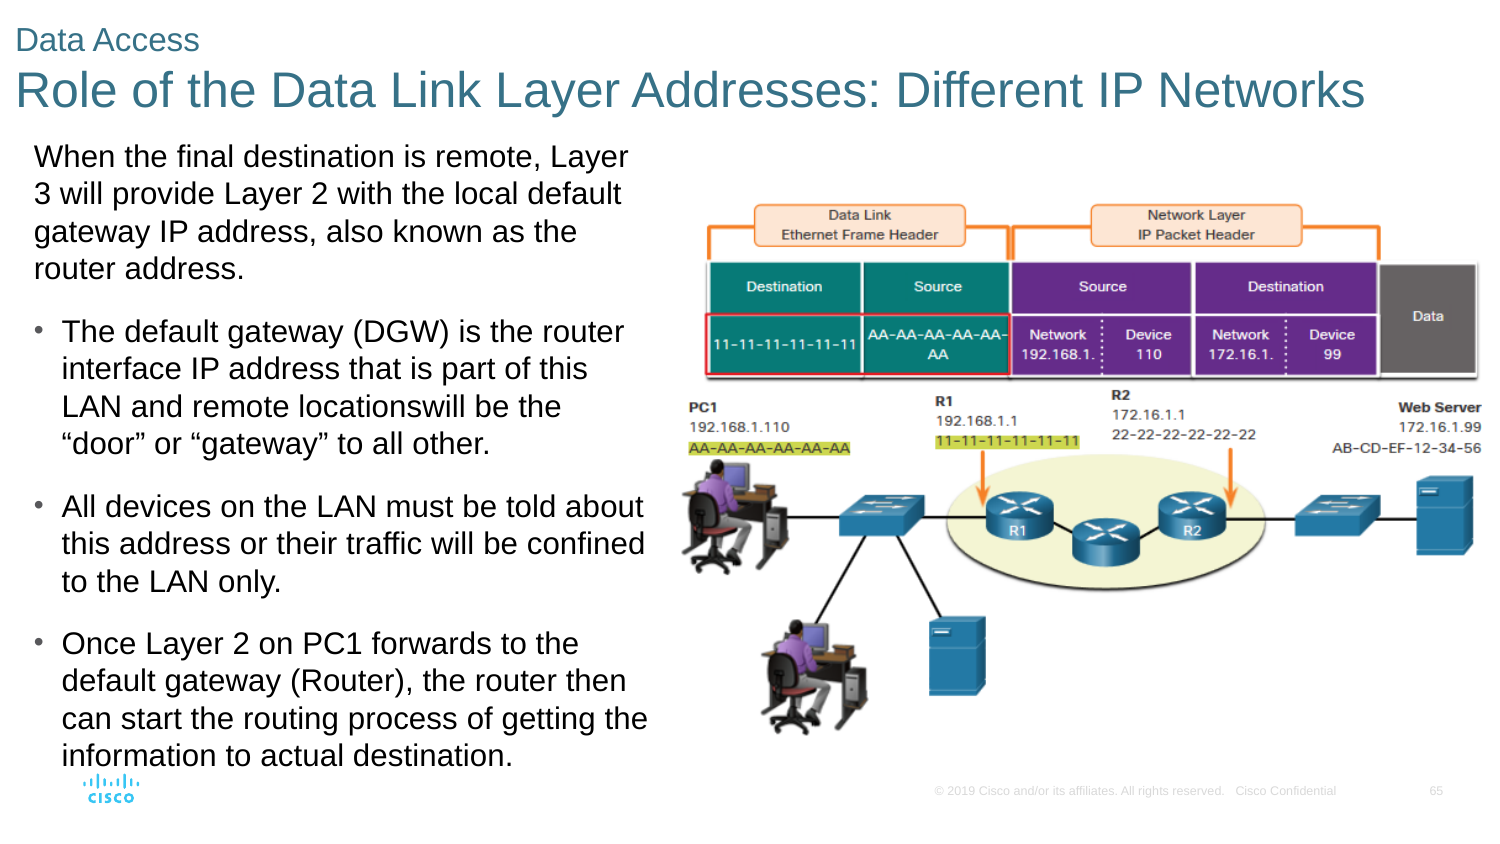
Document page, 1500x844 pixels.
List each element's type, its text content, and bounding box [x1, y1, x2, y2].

list When the final destination is remote, Layer 3 will provide Layer 2 with the local default gateway IP address, also known as the router address. The default gateway (DGW) is the router interface IP address that is part of this LAN and remote locationswill be the “door” or “gateway” to all other. All devices on the LAN must be told about this address or their traffic will be confined to the LAN only. Once Layer 2 on PC1 forwards to the default gateway (Router), the router then can start the routing process of getting the information to actual destination. [18, 128, 681, 769]
picture [680, 194, 1482, 739]
title Data Access Role of the Data Link Layer Addresses: Different IP Networks [0, 6, 1500, 129]
